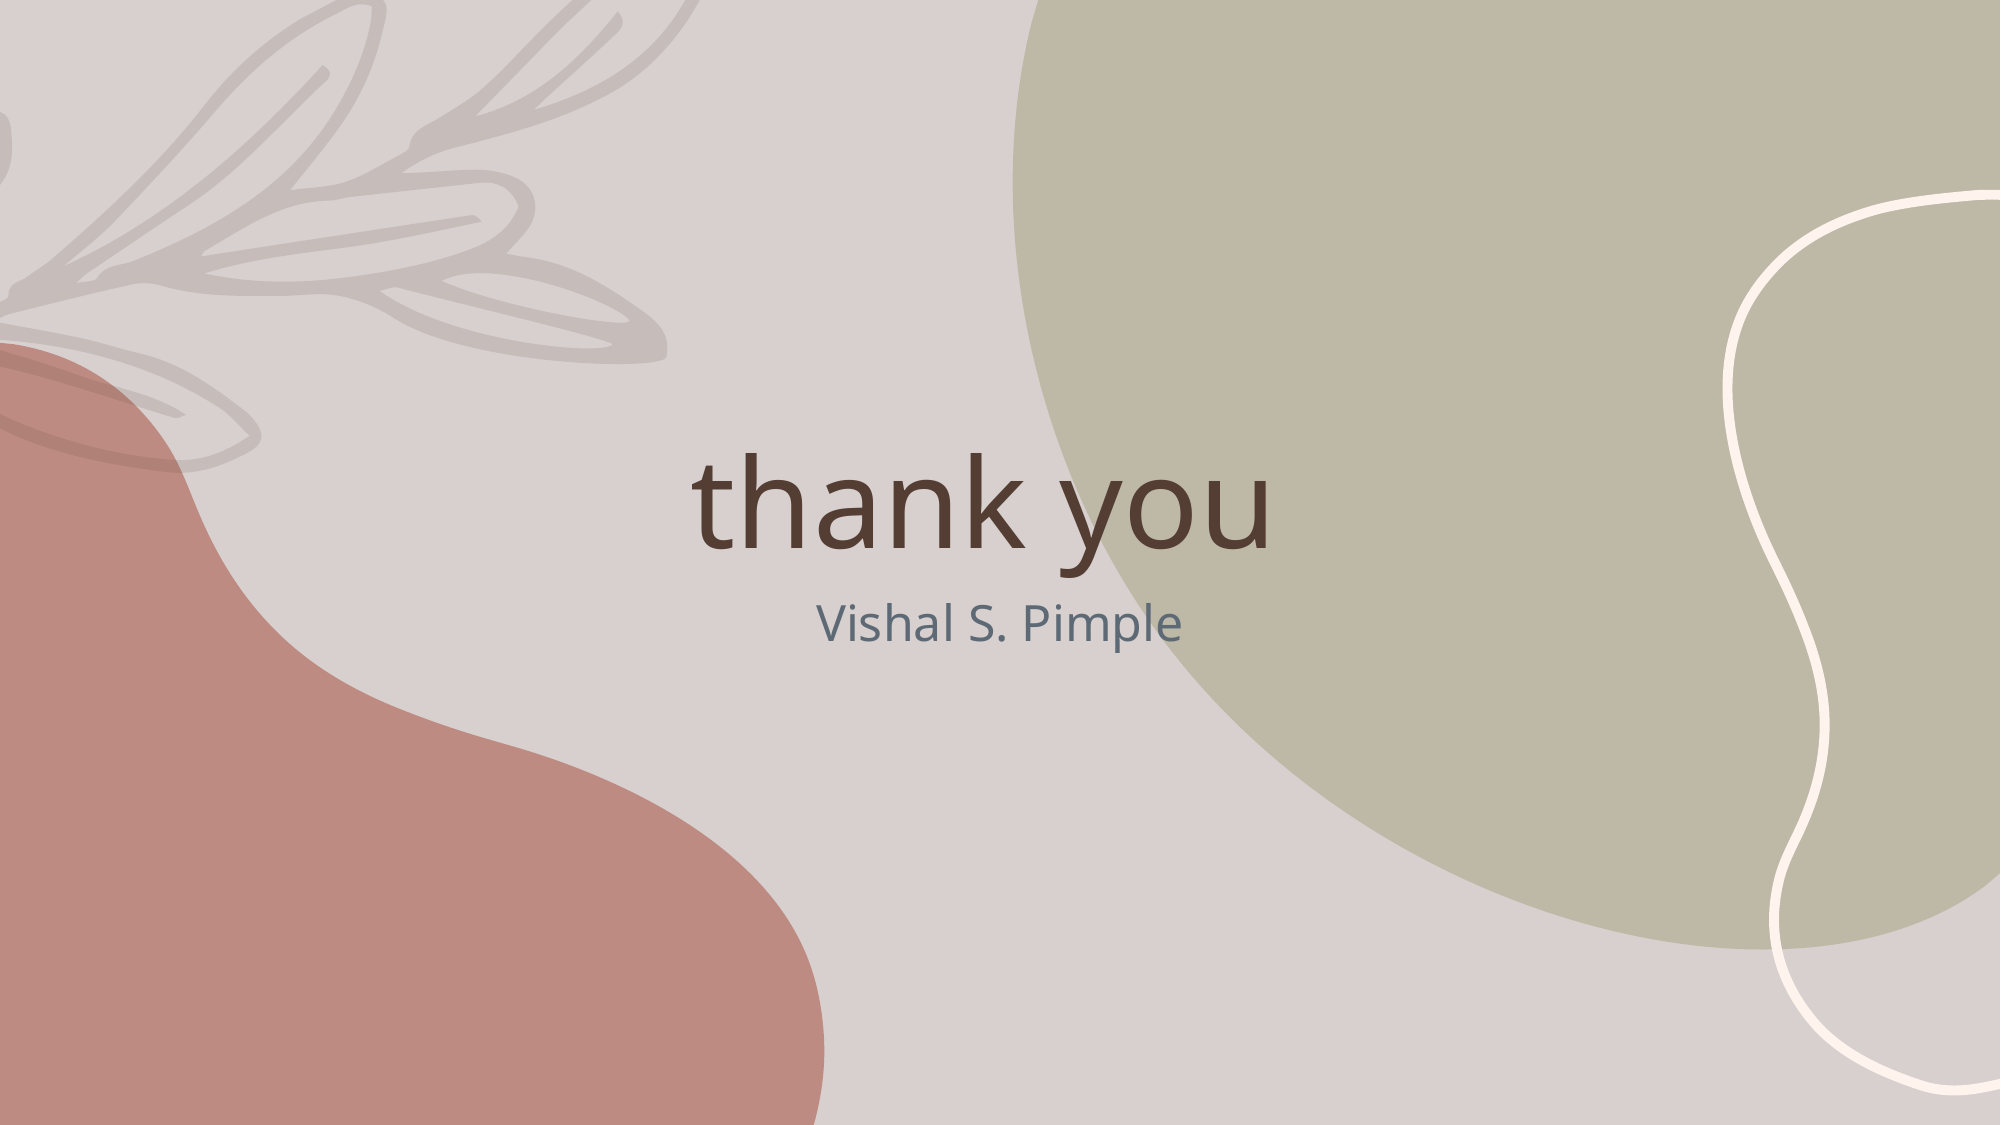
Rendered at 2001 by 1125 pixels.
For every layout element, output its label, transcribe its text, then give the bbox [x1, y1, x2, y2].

subtitle Vishal S. Pimple [249, 590, 1750, 863]
title thank you [249, 191, 1750, 584]
